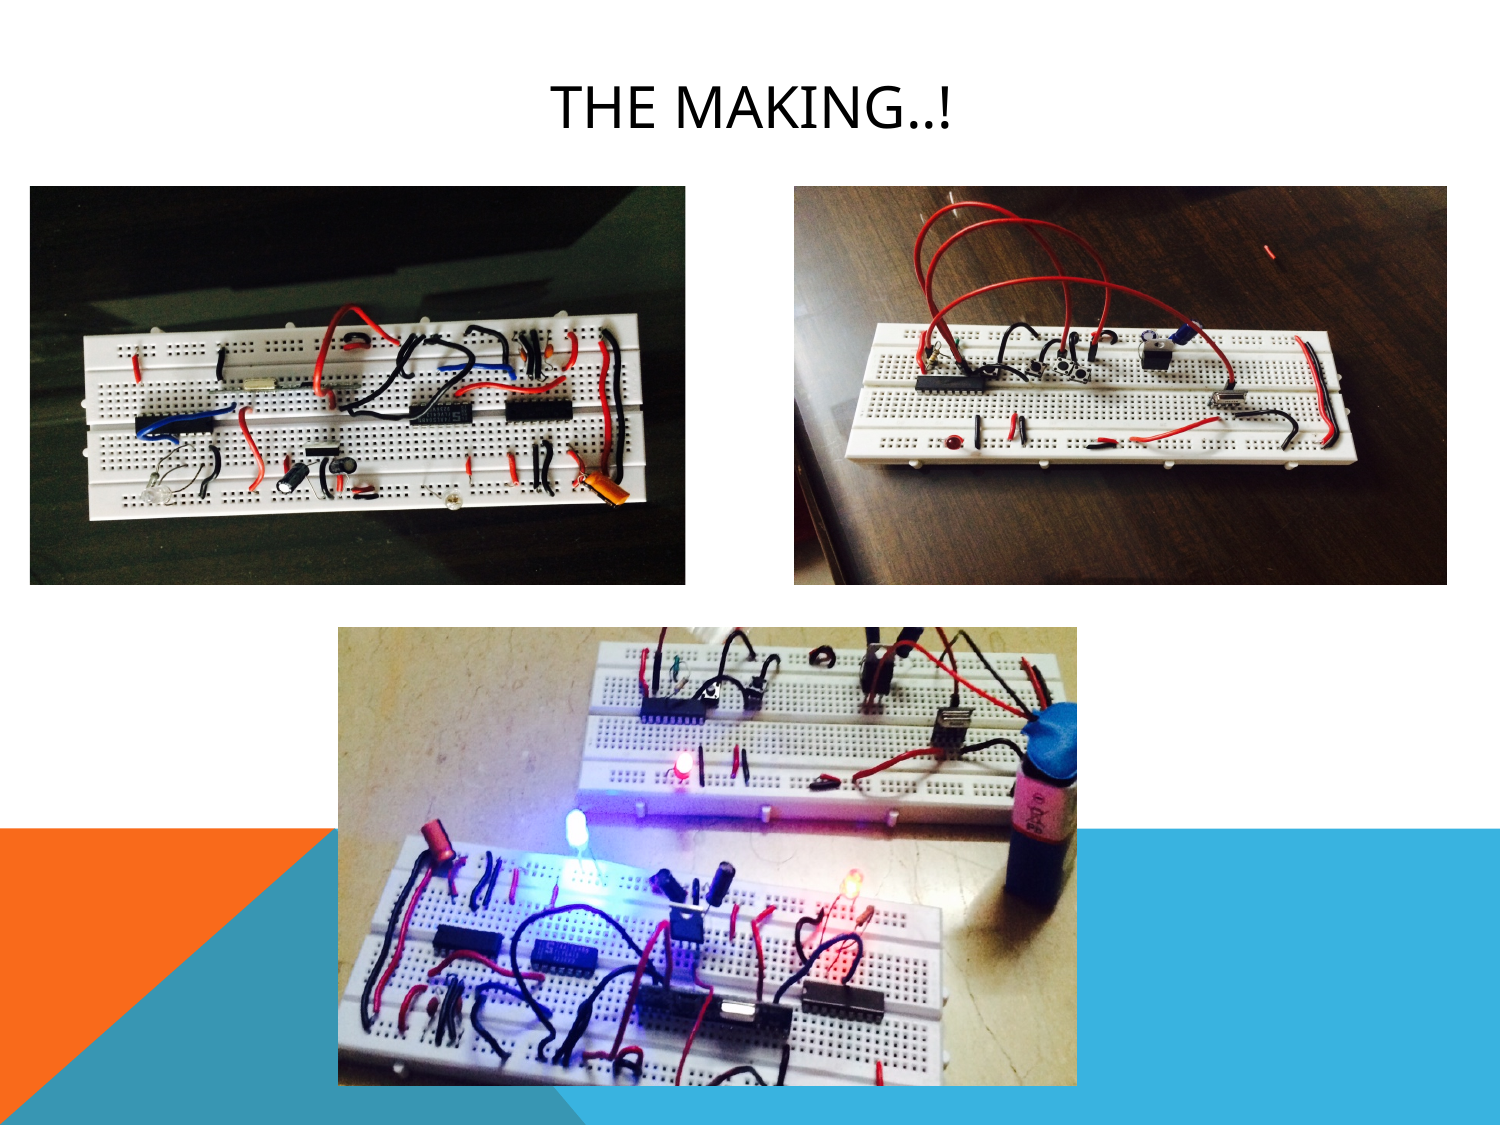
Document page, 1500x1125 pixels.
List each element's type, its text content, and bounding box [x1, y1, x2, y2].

title The making..! [135, 60, 1369, 150]
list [337, 627, 1078, 1086]
picture [793, 186, 1447, 585]
picture [29, 186, 686, 585]
